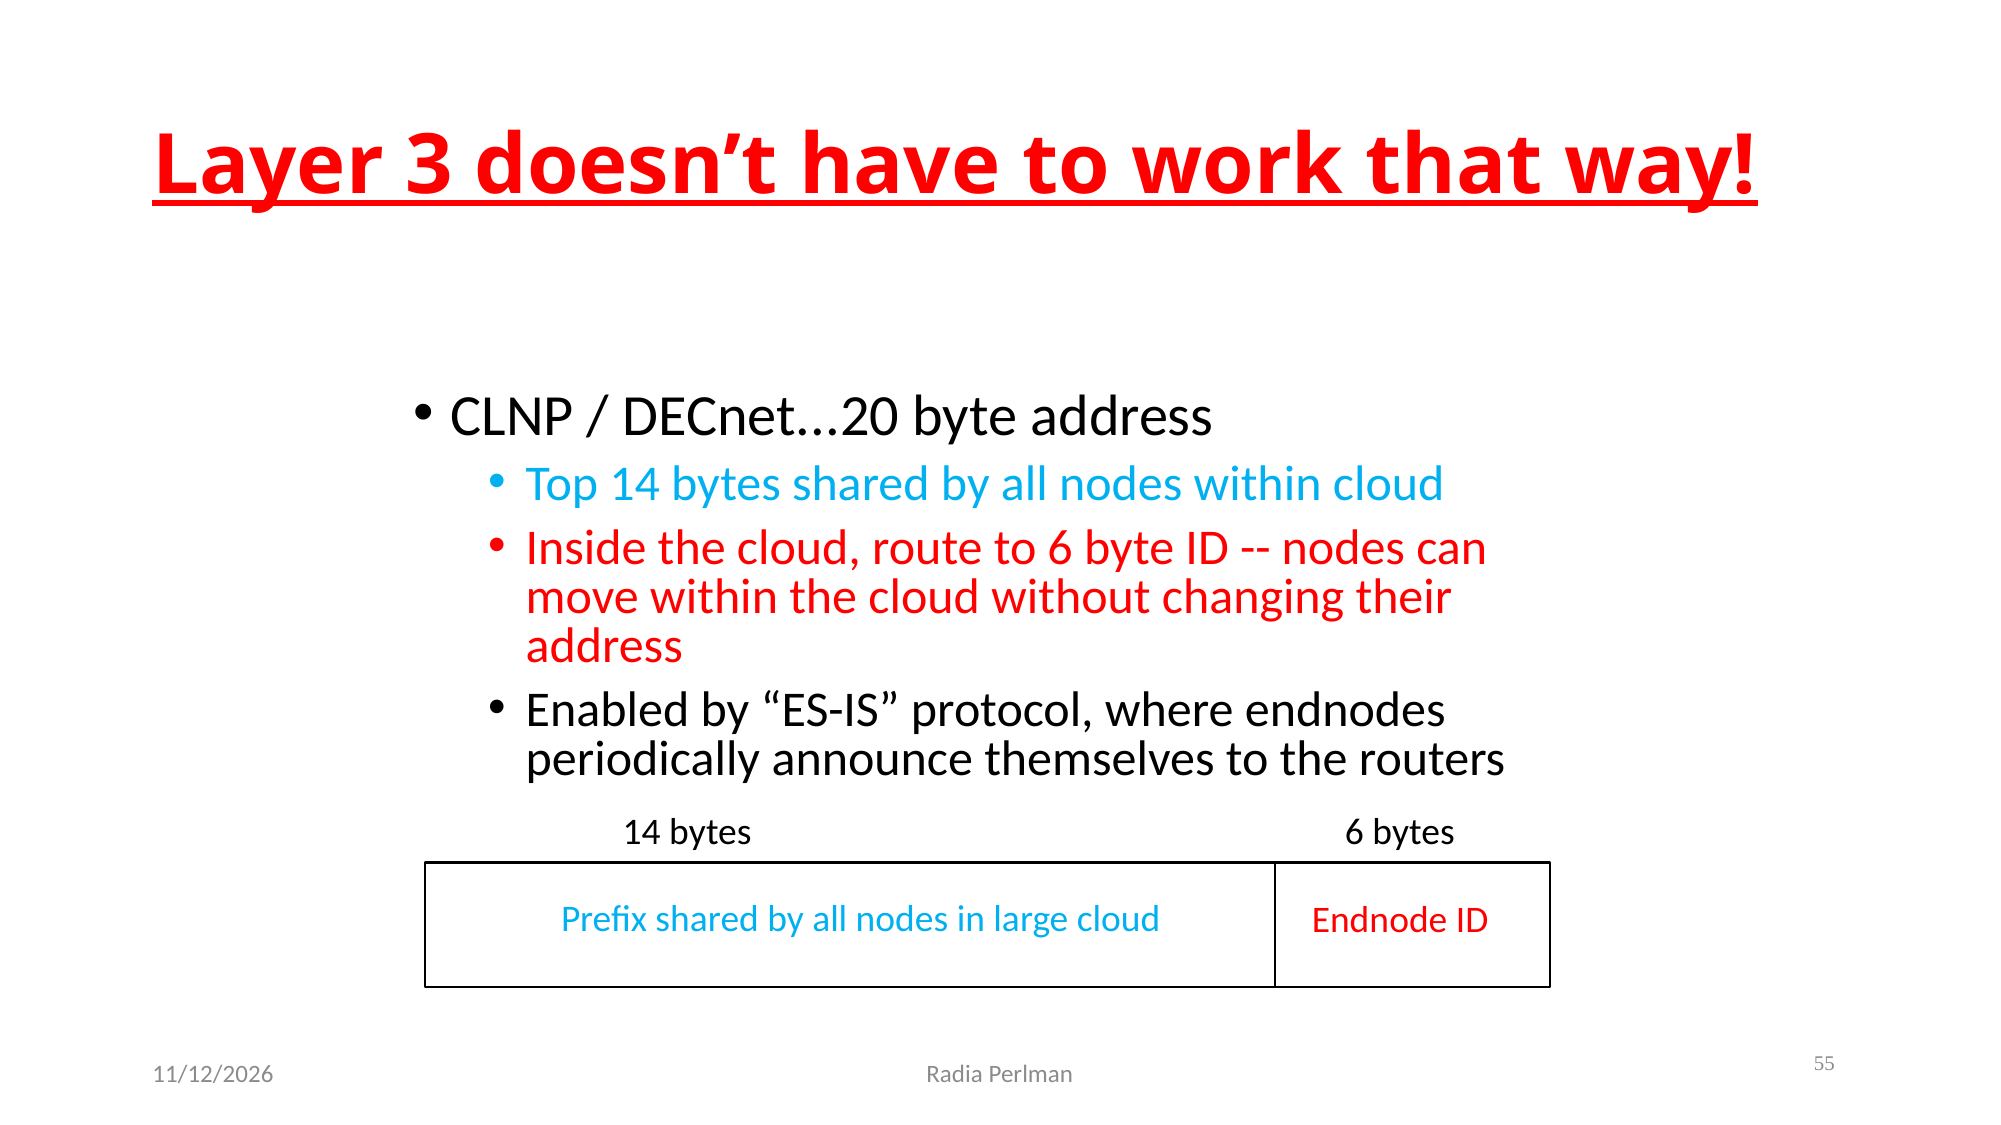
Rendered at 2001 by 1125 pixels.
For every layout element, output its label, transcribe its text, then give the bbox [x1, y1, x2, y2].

text_box Prefix shared by all nodes in large cloud [546, 886, 1185, 947]
title Layer 3 doesn’t have to work that way! [137, 59, 1863, 278]
slide_number 55 [1416, 1025, 1850, 1100]
footer Radia Perlman [662, 1042, 1338, 1103]
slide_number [137, 1042, 588, 1103]
text_box 6 bytes [1330, 799, 1471, 860]
text_box [1276, 862, 1550, 988]
list CLNP / DECnet...20 byte address Top 14 bytes shared by all nodes within cloud Inside the cloud, route to 6 byte ID -- nodes can move within the cloud without changing their address Enabled by “ES-IS” protocol, where endnodes periodically announce themselves to the routers [397, 381, 1603, 996]
text_box 14 bytes [607, 799, 767, 860]
text_box [424, 862, 1274, 988]
text_box Endnode ID [1297, 887, 1504, 948]
